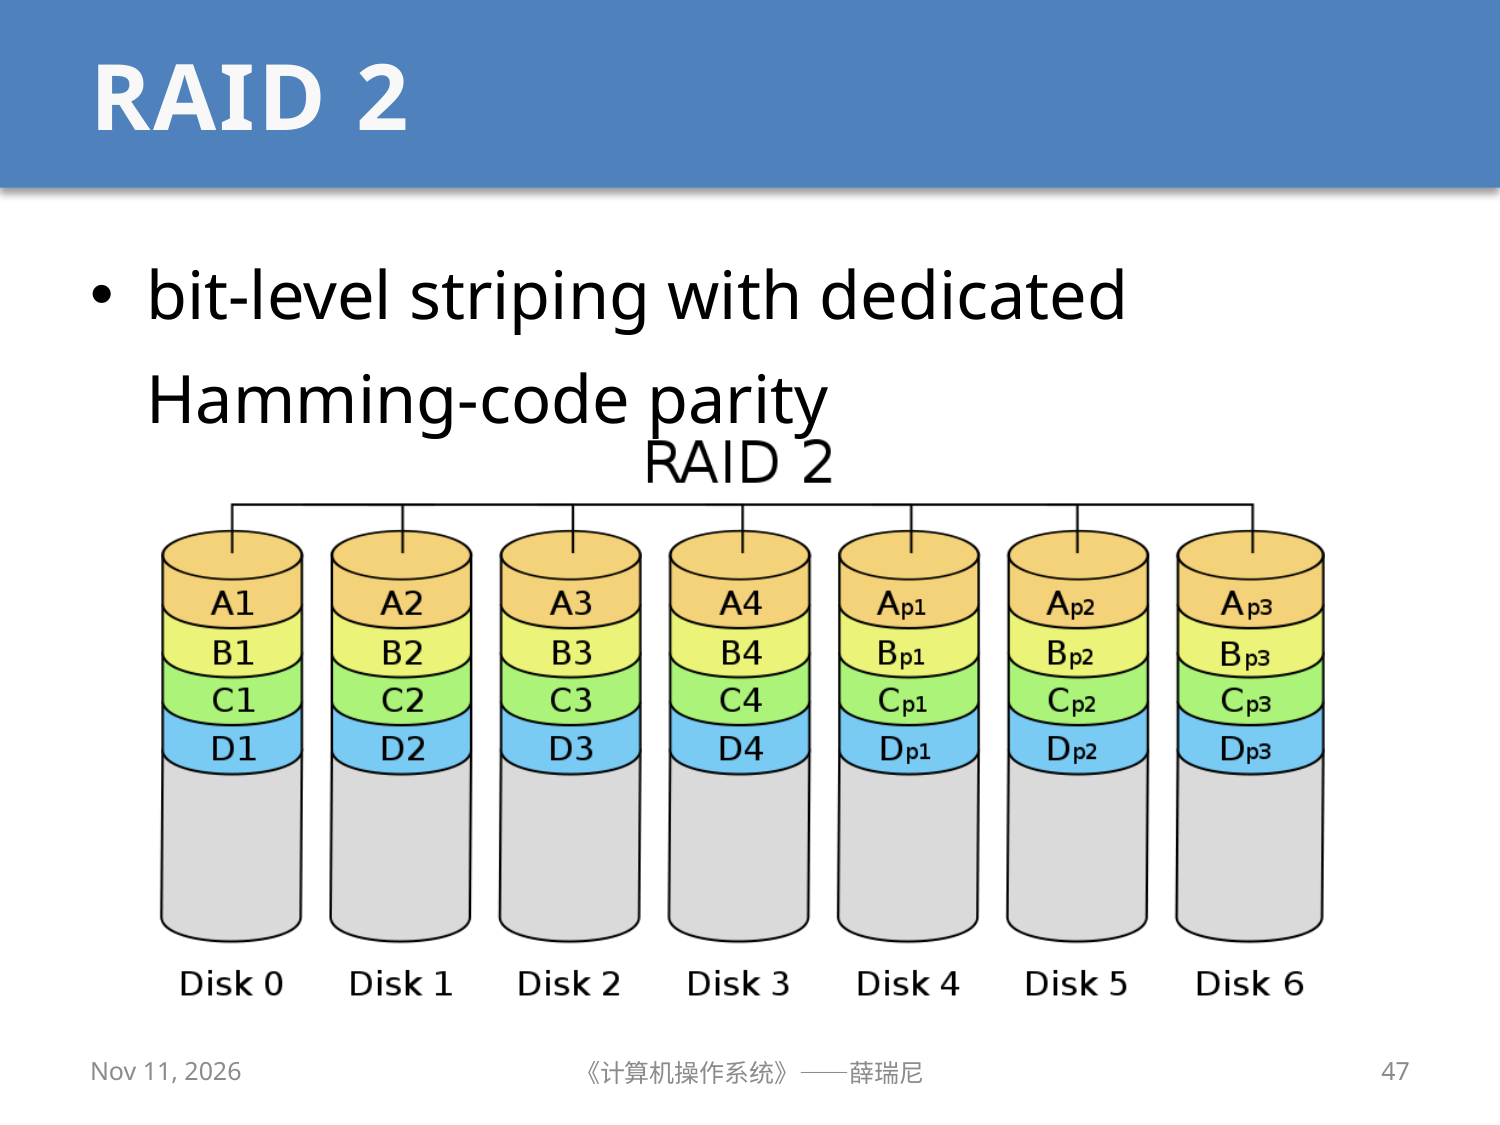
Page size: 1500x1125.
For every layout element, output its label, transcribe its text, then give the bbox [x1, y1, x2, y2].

footer 《计算机操作系统》——薛瑞尼 [512, 1042, 988, 1103]
slide_number 47 [1074, 1042, 1425, 1103]
title RAID 2 [75, 0, 1425, 188]
picture [137, 415, 1348, 1022]
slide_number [75, 1042, 425, 1103]
list bit-level striping with dedicated Hamming-code parity [75, 221, 1425, 1021]
